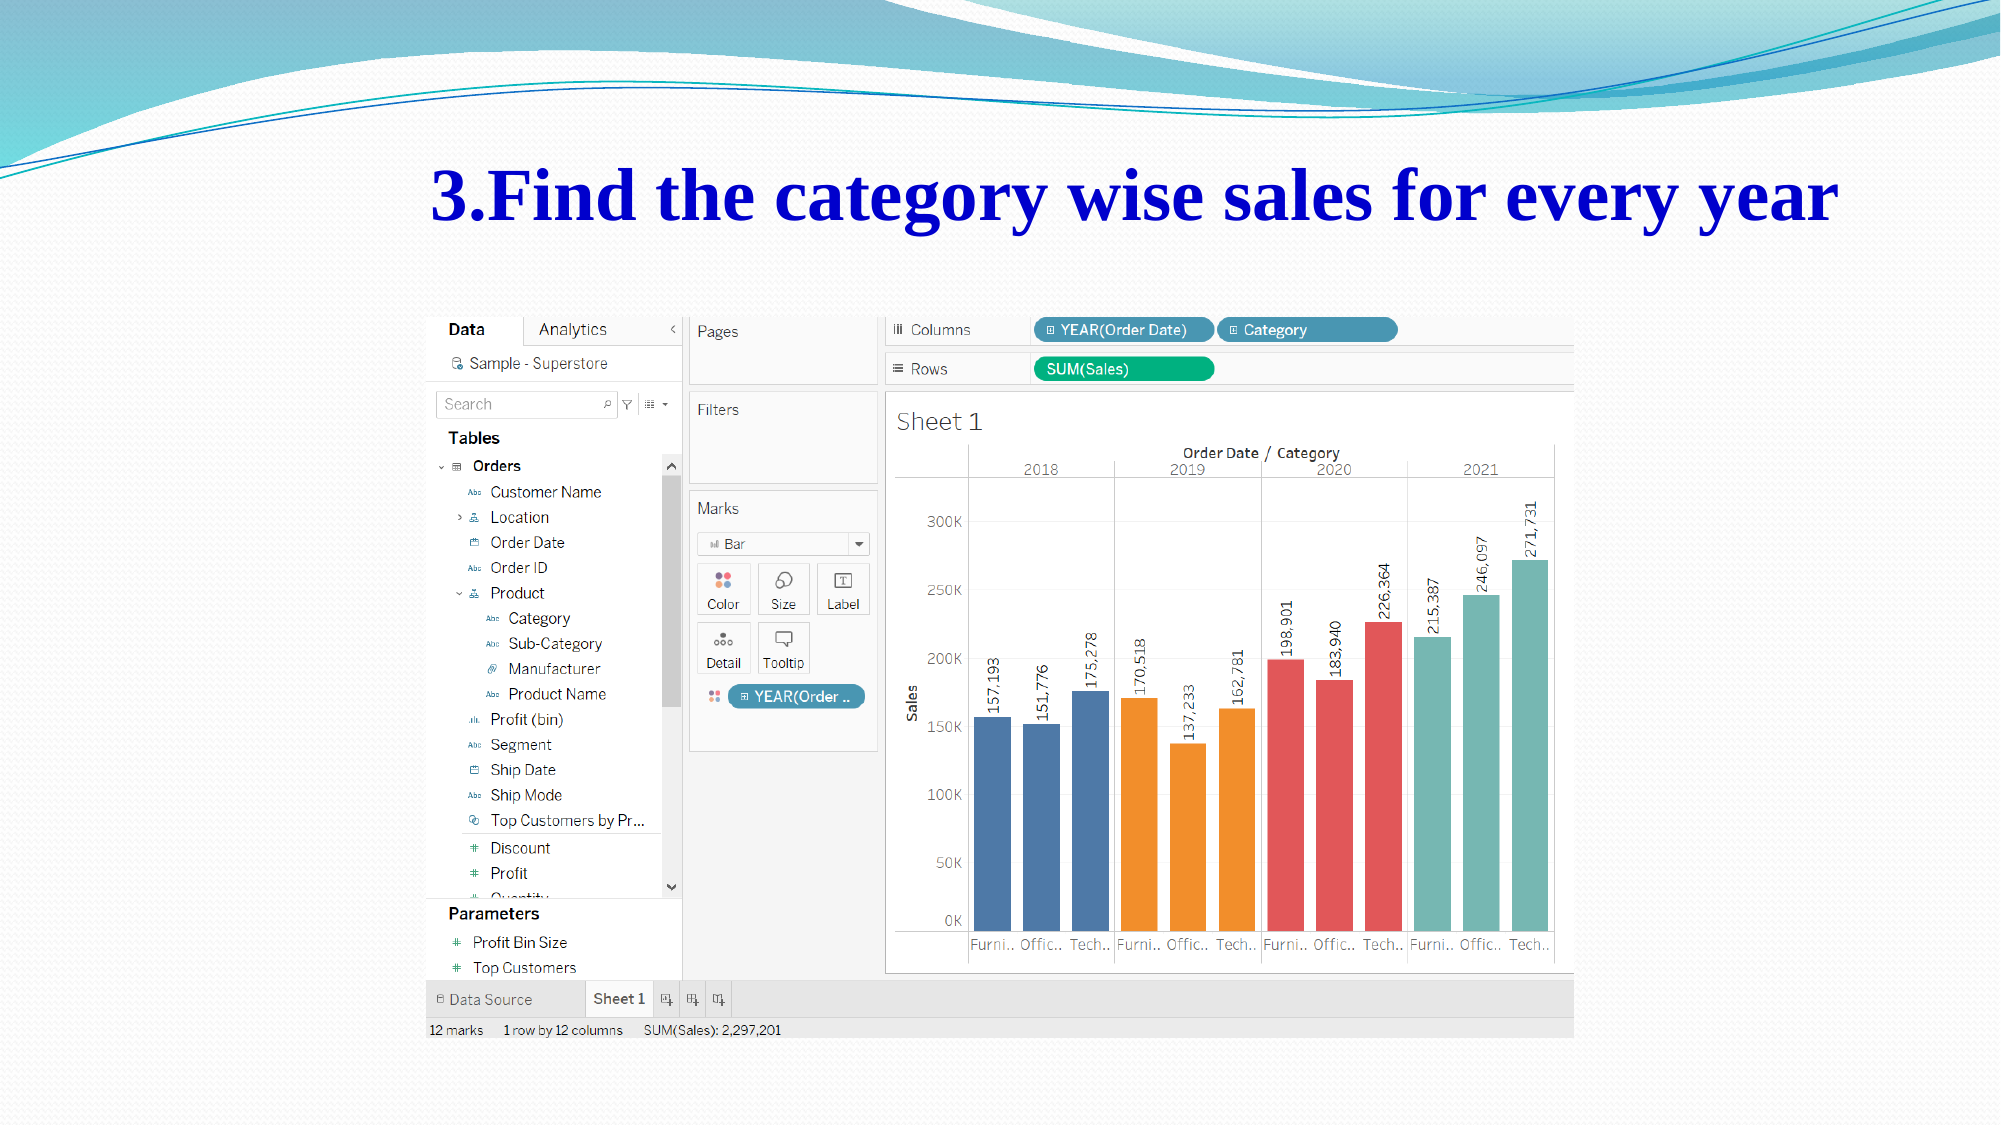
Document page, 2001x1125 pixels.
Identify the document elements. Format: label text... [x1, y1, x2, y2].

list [426, 317, 1574, 1038]
title 3.Find the category wise sales for every year [405, 95, 1868, 236]
